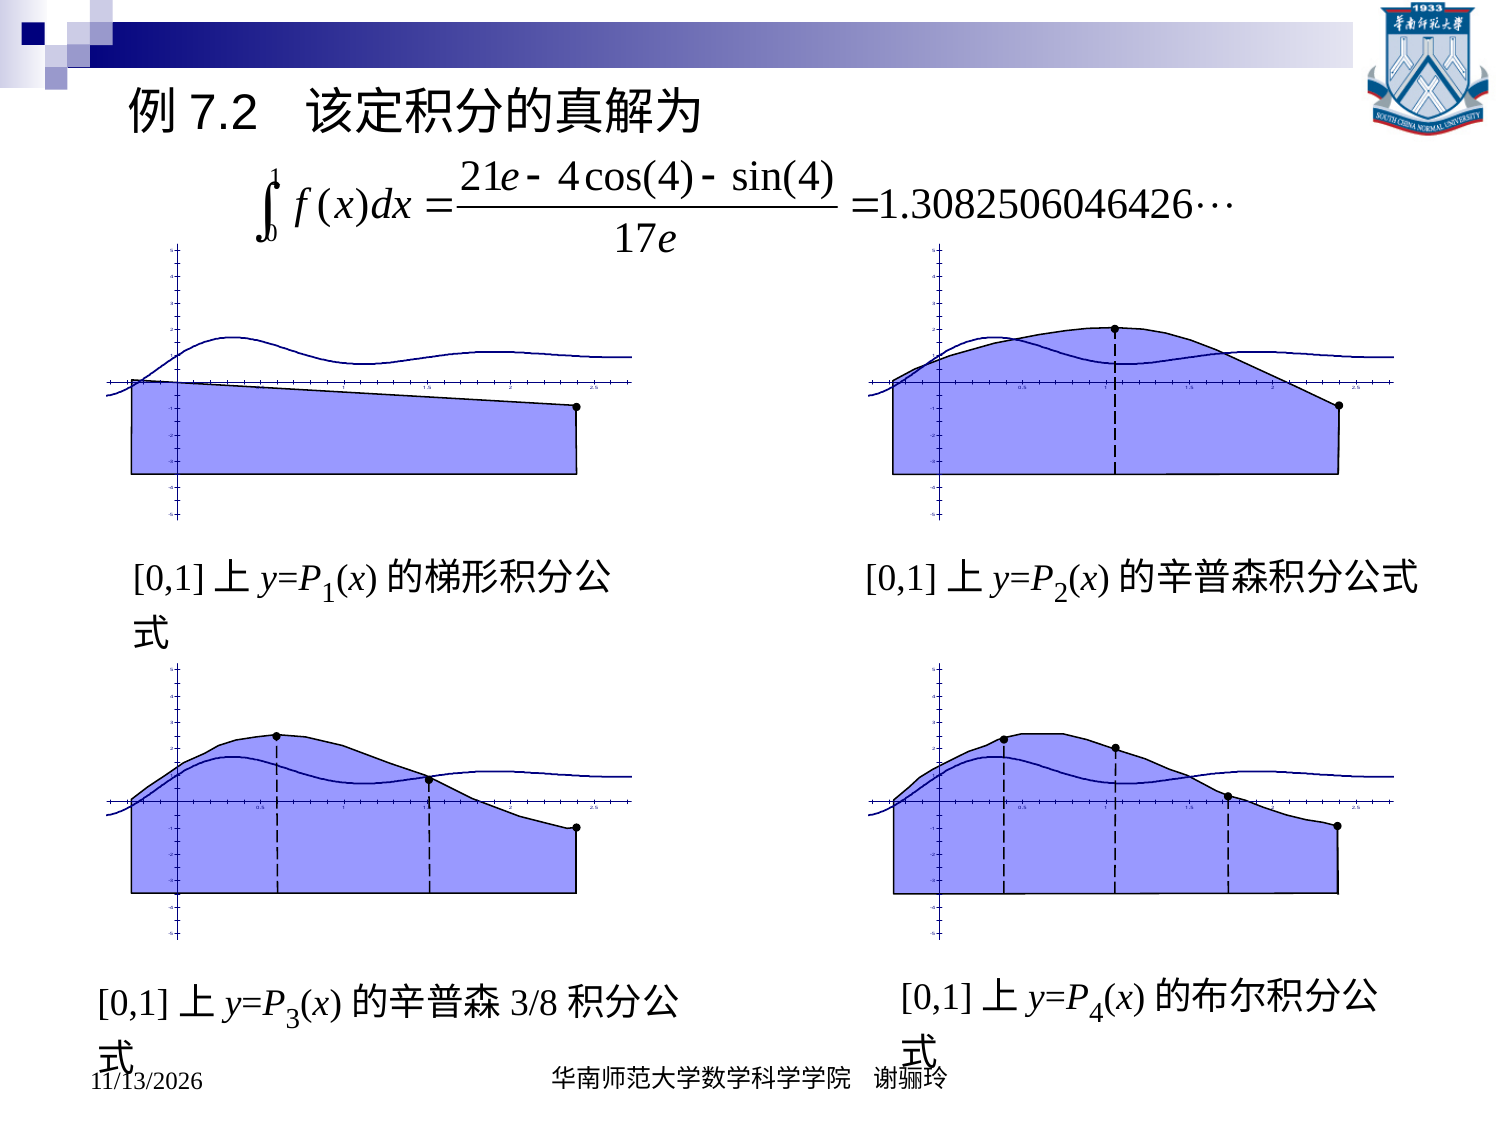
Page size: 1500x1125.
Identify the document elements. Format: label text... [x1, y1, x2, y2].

picture [105, 662, 633, 941]
text_box [0,1]上y=P3(x)的辛普森3/8积分公式 [82, 958, 703, 1087]
footer 华南师范大学数学科学学院 谢骊玲 [512, 1024, 988, 1101]
text_box 例7.2 [112, 72, 289, 148]
text_box [0,1]上y=P2(x)的辛普森积分公式 [850, 533, 1465, 617]
text_box 该定积分的真解为 [289, 72, 999, 147]
picture [105, 243, 633, 522]
text_box [0,1]上y=P1(x)的梯形积分公式 [118, 533, 656, 662]
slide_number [74, 1024, 426, 1103]
text_box [0,1]上y=P4(x)的布尔积分公式 [885, 952, 1412, 1081]
picture [867, 662, 1395, 941]
picture [1353, 0, 1500, 142]
picture [867, 243, 1395, 522]
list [241, 148, 1243, 262]
